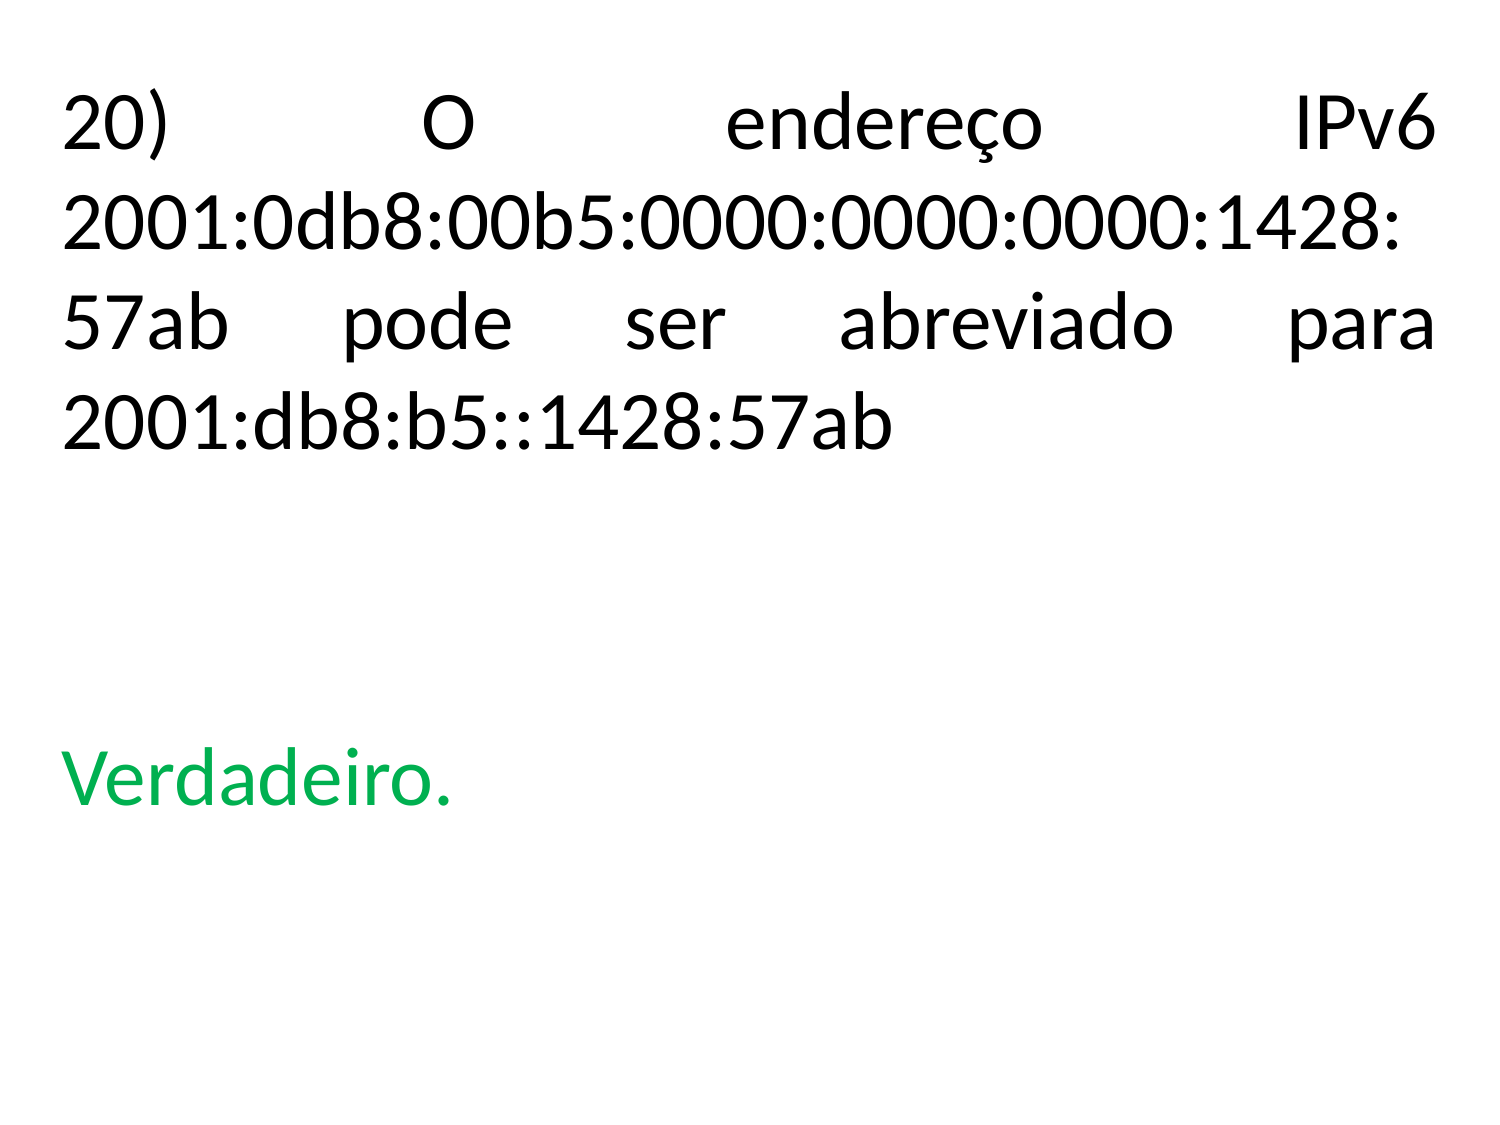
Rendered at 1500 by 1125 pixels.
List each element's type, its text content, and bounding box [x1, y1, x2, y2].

text_box 20) O endereço IPv6 2001:0db8:00b5:0000:0000:0000:1428:57ab pode ser abreviado para 2001:db8:b5::1428:57ab [46, 58, 1454, 478]
text_box Verdadeiro. [46, 714, 1454, 831]
